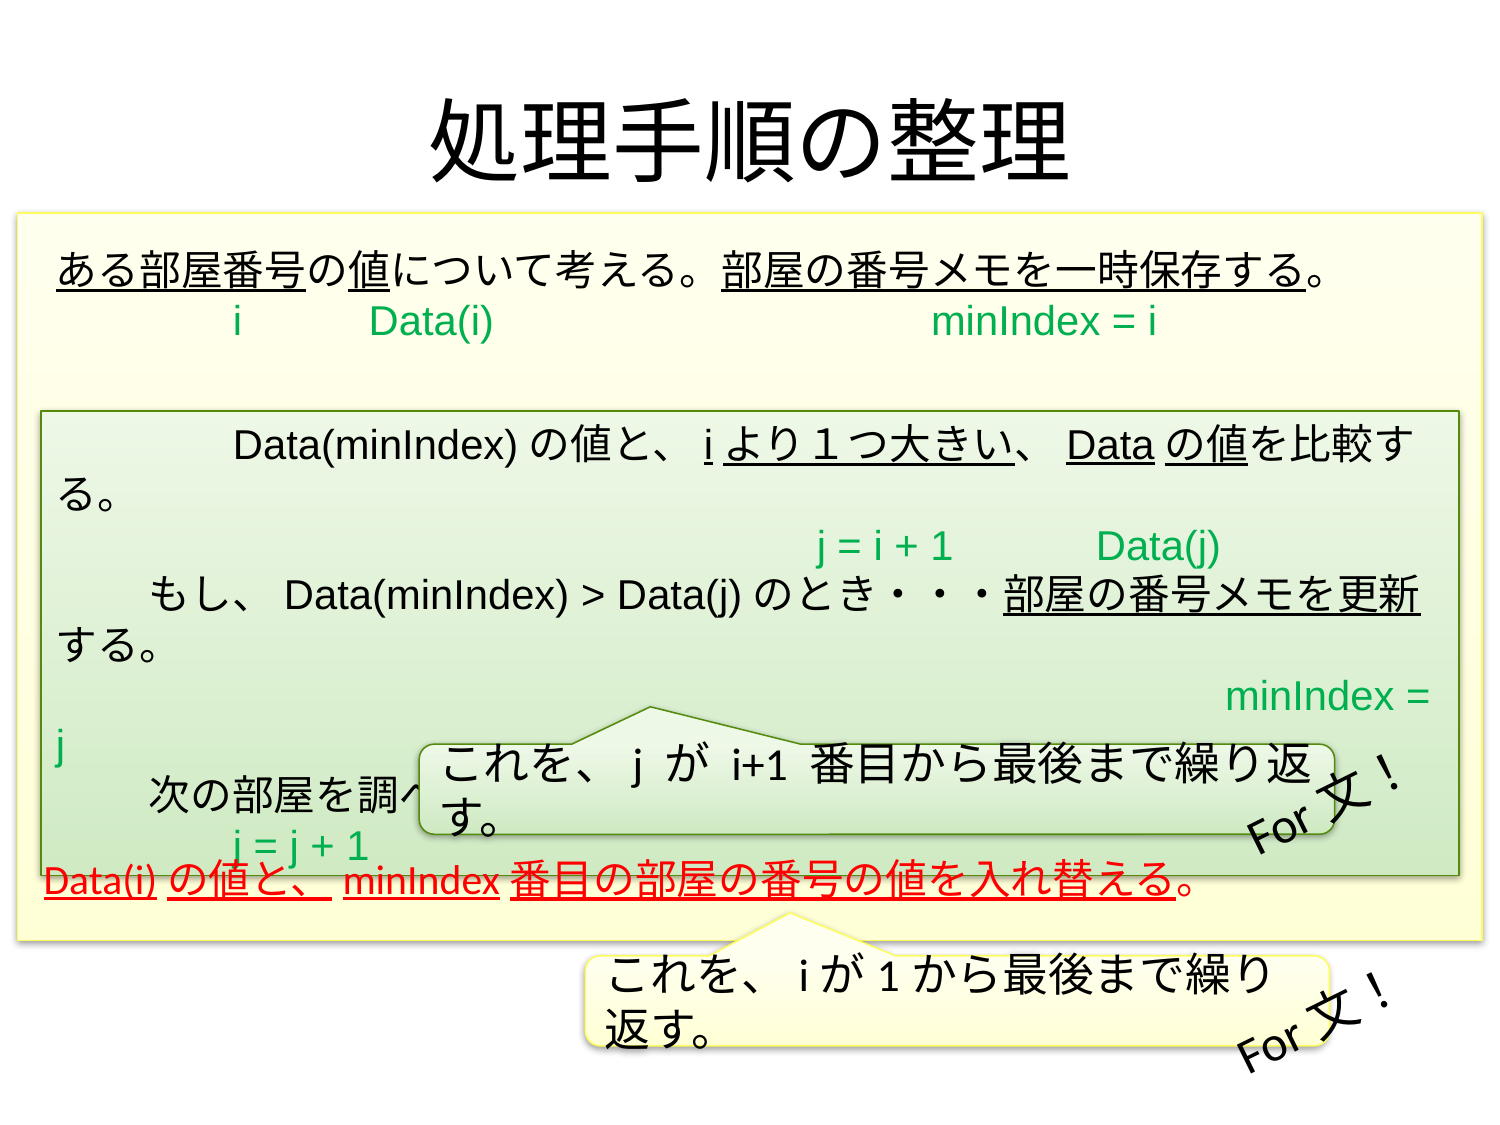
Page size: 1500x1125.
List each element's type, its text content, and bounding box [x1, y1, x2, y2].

text_box For文！ [1219, 719, 1439, 879]
title 処理手順の整理 [75, 45, 1425, 210]
text_box これを、j が i+1 番目から最後まで繰り返す。 [418, 706, 1335, 836]
text_box Data(minIndex)の値と、iより１つ大きい、Dataの値を比較する。 j = i + 1 Data(j) もし、Data(minIndex) > Data(j)のとき・・・部屋の番号メモを更新する。 minIndex = j 次の部屋を調べる。 j = j + 1 [40, 410, 1460, 876]
text_box For文！ [1210, 938, 1430, 1098]
text_box [17, 212, 1483, 941]
text_box ある部屋番号の値について考える。部屋の番号メモを一時保存する。 i Data(i) minIndex = i [41, 236, 1459, 352]
text_box Data(i)の値と、minIndex番目の部屋の番号の値を入れ替える。 [28, 845, 1234, 910]
text_box これを、iが1から最後まで繰り返す。 [584, 912, 1331, 1047]
